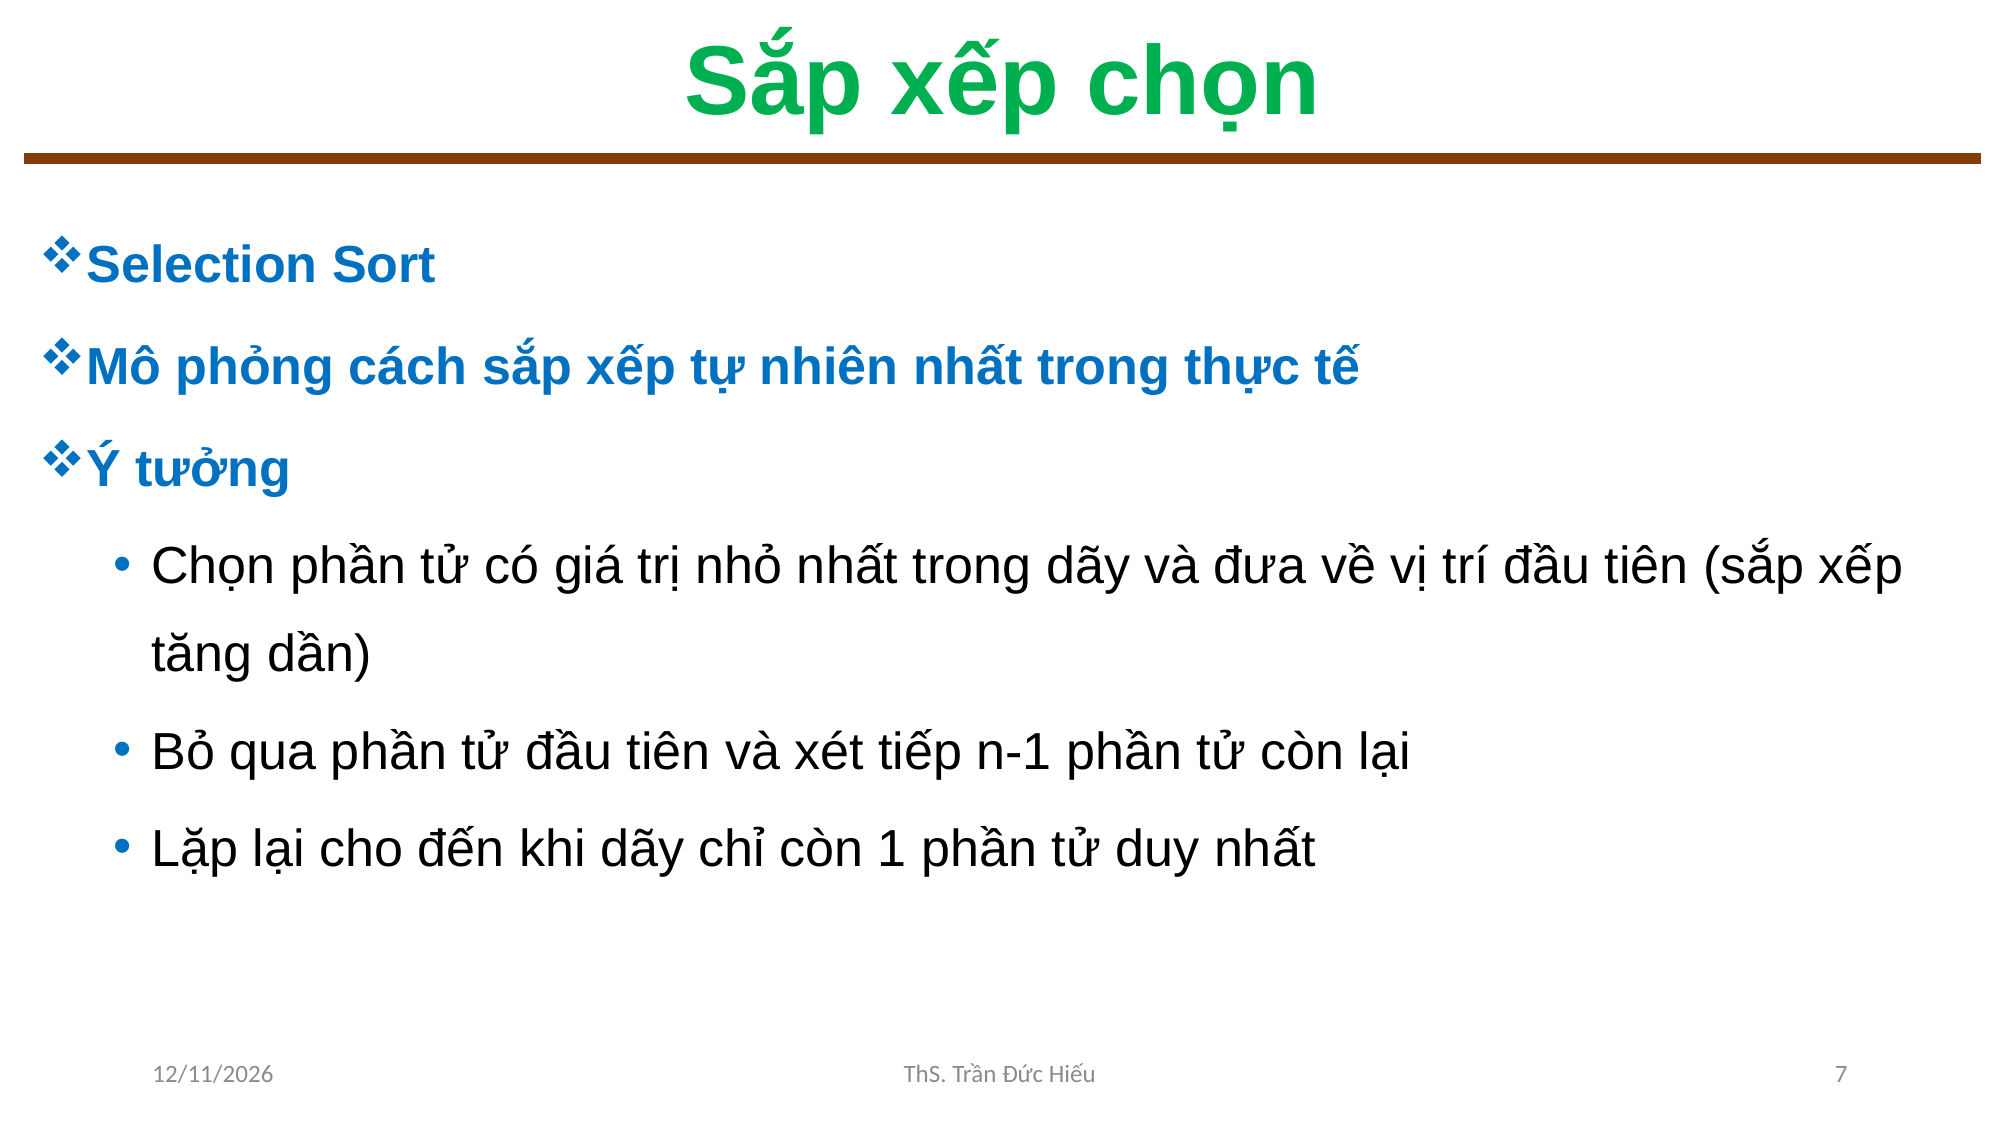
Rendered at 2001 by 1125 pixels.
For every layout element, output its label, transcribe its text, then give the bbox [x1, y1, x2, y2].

slide_number 7 [1412, 1042, 1863, 1103]
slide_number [137, 1042, 588, 1103]
list Selection Sort Mô phỏng cách sắp xếp tự nhiên nhất trong thực tế Ý tưởng Chọn phần tử có giá trị nhỏ nhất trong dãy và đưa về vị trí đầu tiên (sắp xếp tăng dần) Bỏ qua phần tử đầu tiên và xét tiếp n-1 phần tử còn lại Lặp lại cho đến khi dãy chỉ còn 1 phần tử duy nhất [24, 204, 1982, 1112]
footer ThS. Trần Đức Hiếu [662, 1042, 1338, 1103]
title Sắp xếp chọn [24, 22, 1982, 144]
